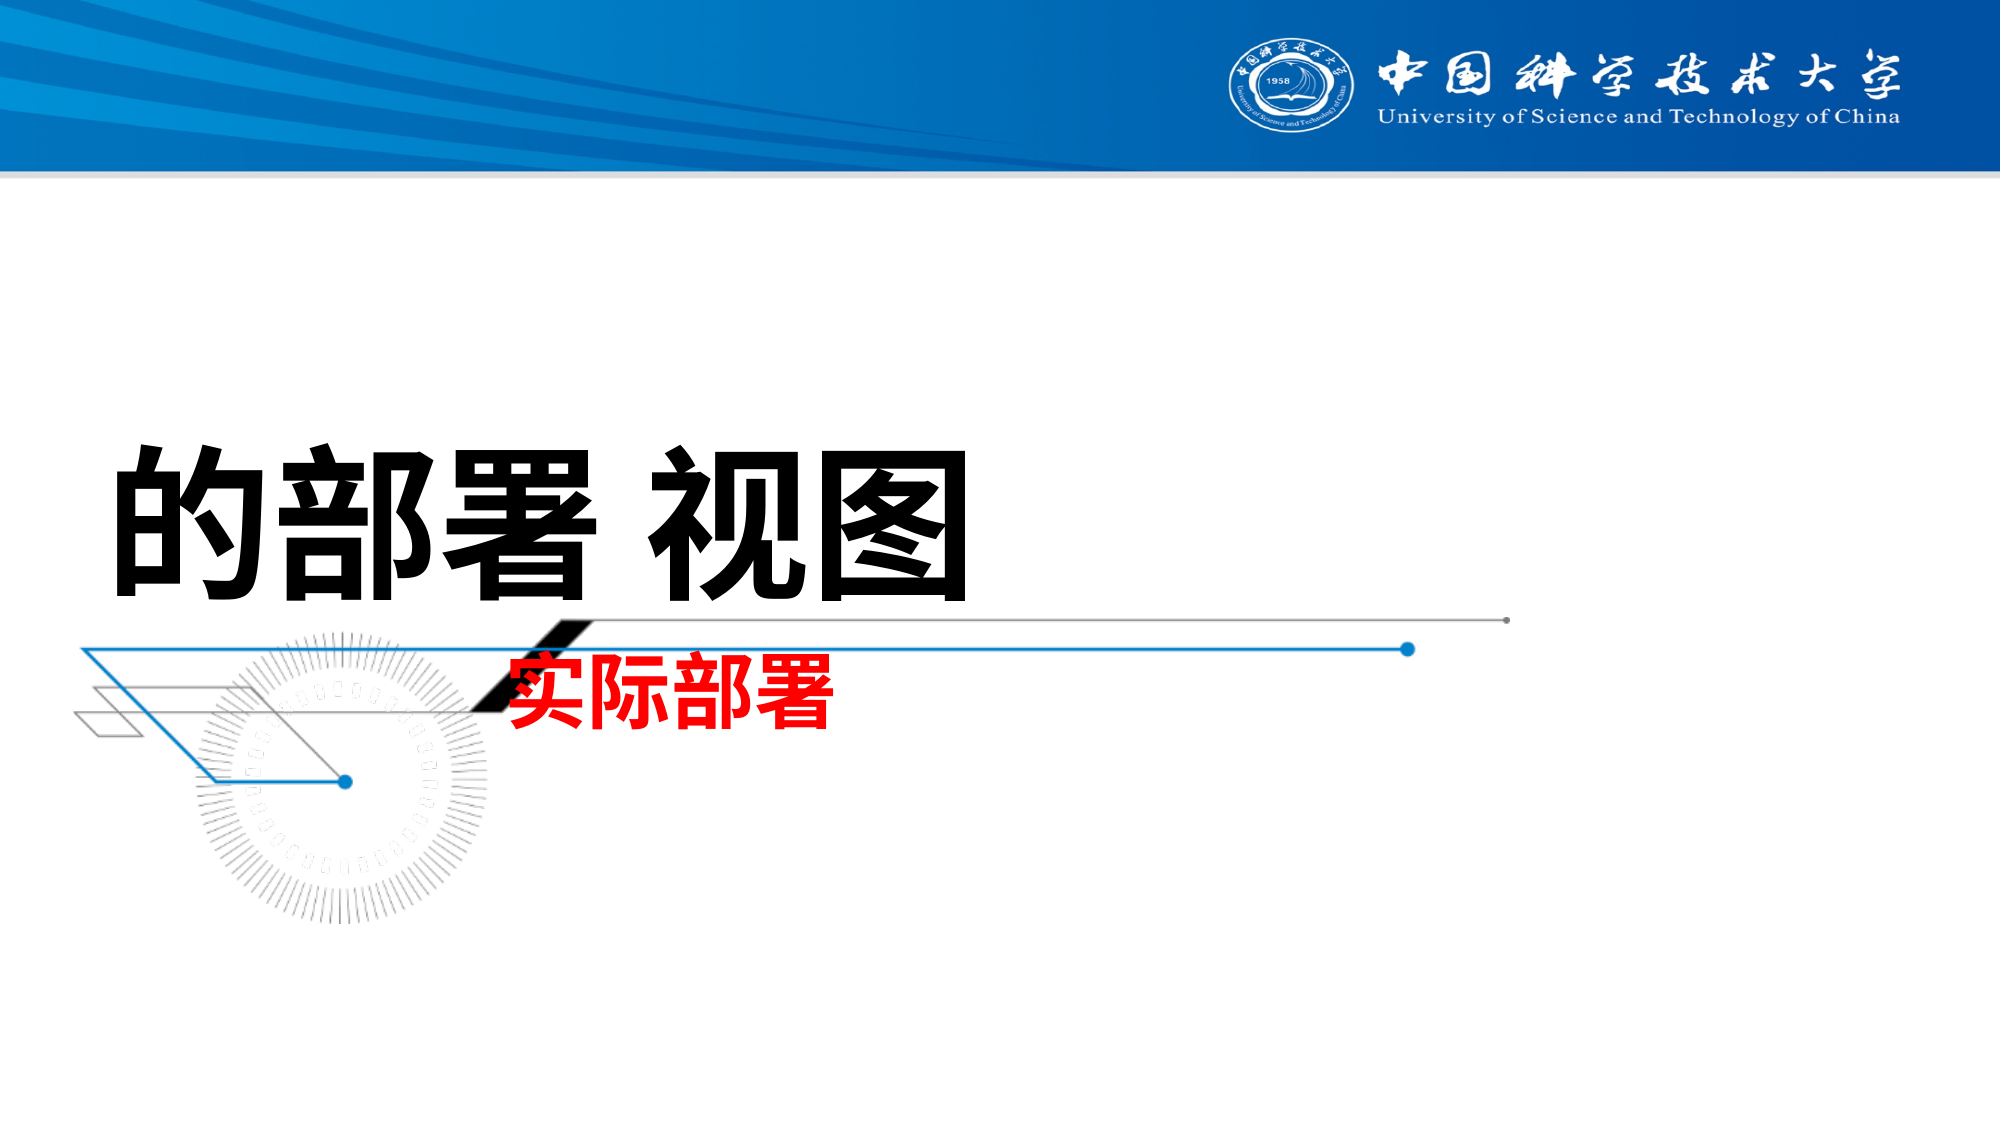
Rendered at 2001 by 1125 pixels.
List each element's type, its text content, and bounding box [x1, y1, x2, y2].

picture [0, 0, 2000, 1125]
text_box 实际部署 [504, 638, 1925, 740]
title 的部署 视图 [84, 408, 1817, 632]
